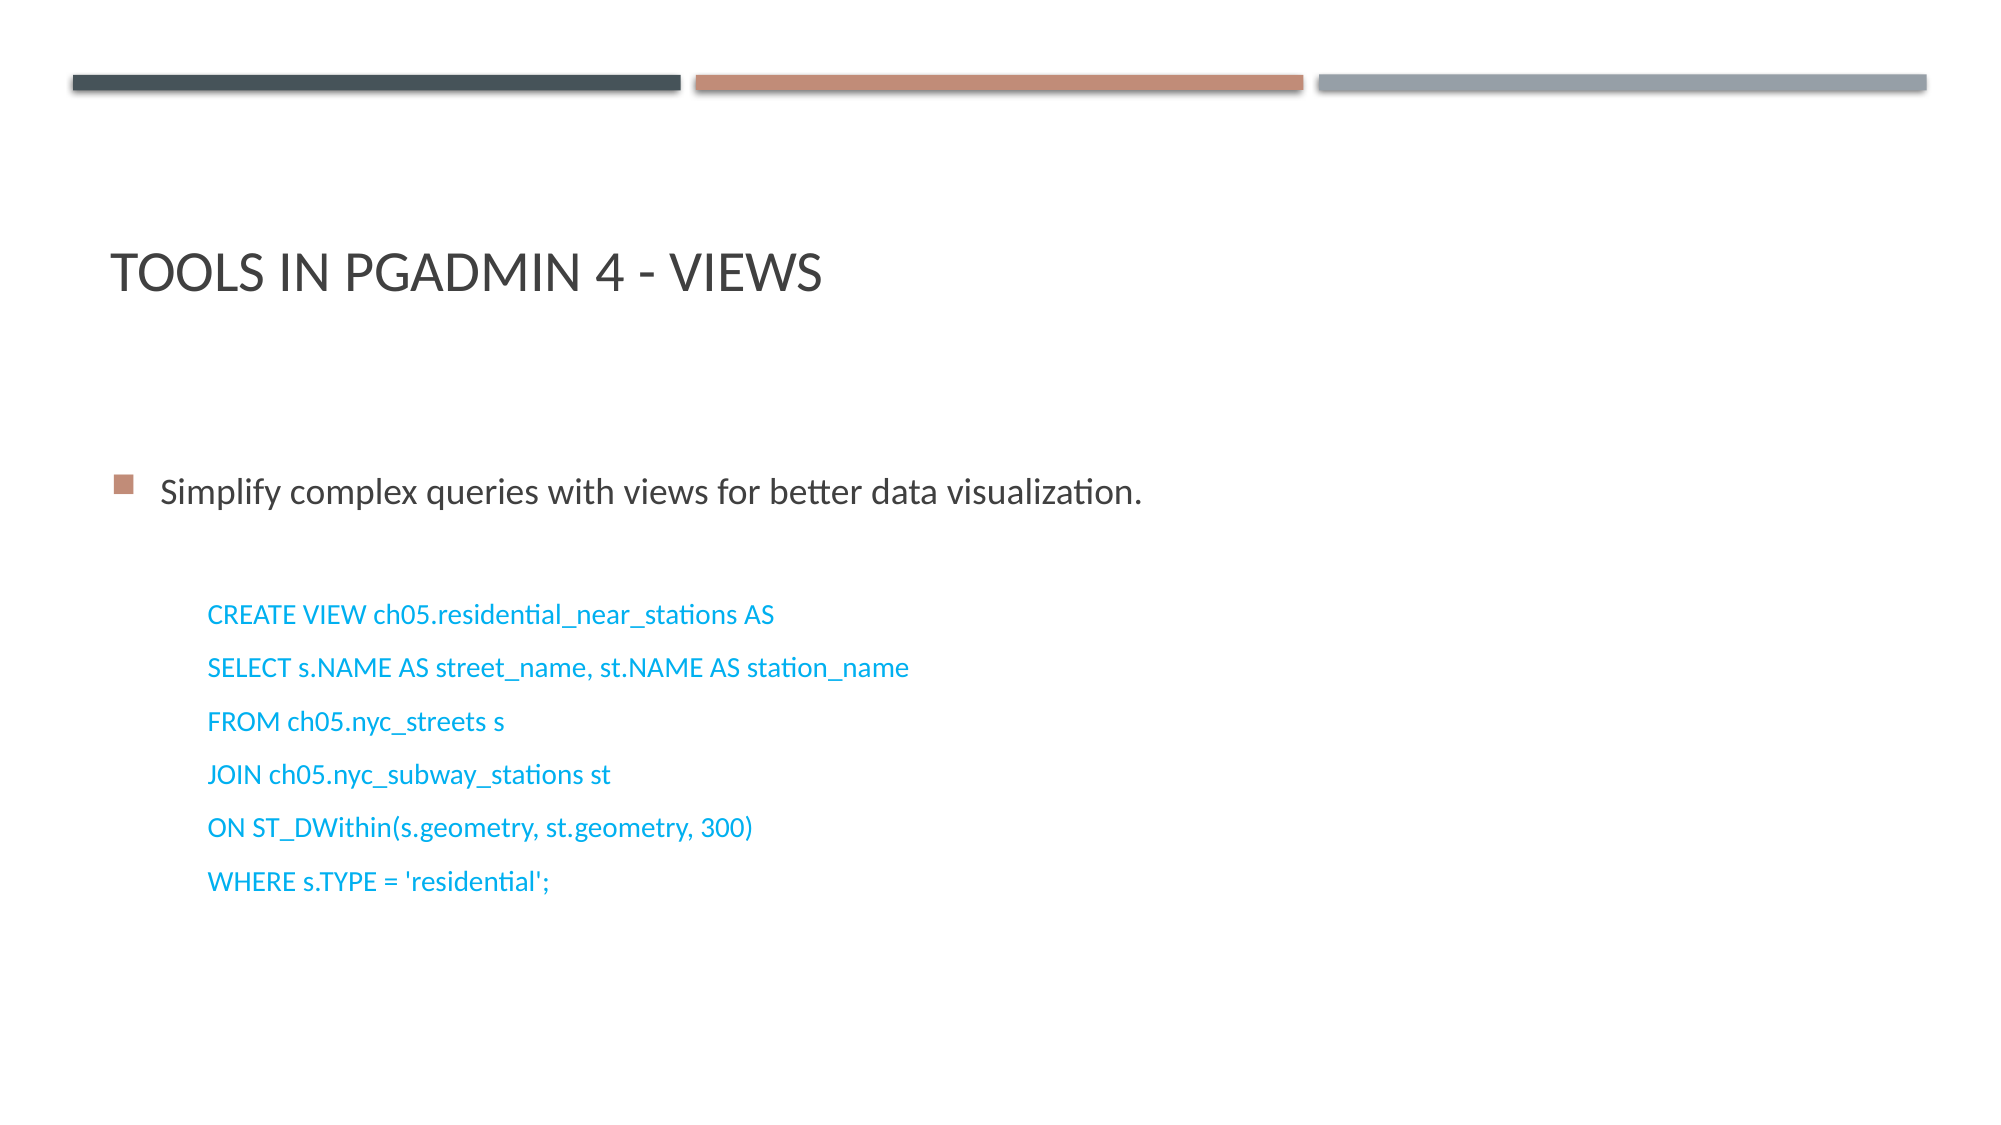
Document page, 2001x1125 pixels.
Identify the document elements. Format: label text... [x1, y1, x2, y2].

list Simplify complex queries with views for better data visualization. CREATE VIEW ch05.residential_near_stations AS SELECT s.NAME AS street_name, st.NAME AS station_name FROM ch05.nyc_streets s JOIN ch05.nyc_subway_stations st ON ST_DWithin(s.geometry, st.geometry, 300) WHERE s.TYPE = 'residential'; [95, 383, 1905, 981]
title TOOLS IN PGADMIN 4 - VIEWS [95, 115, 1905, 311]
